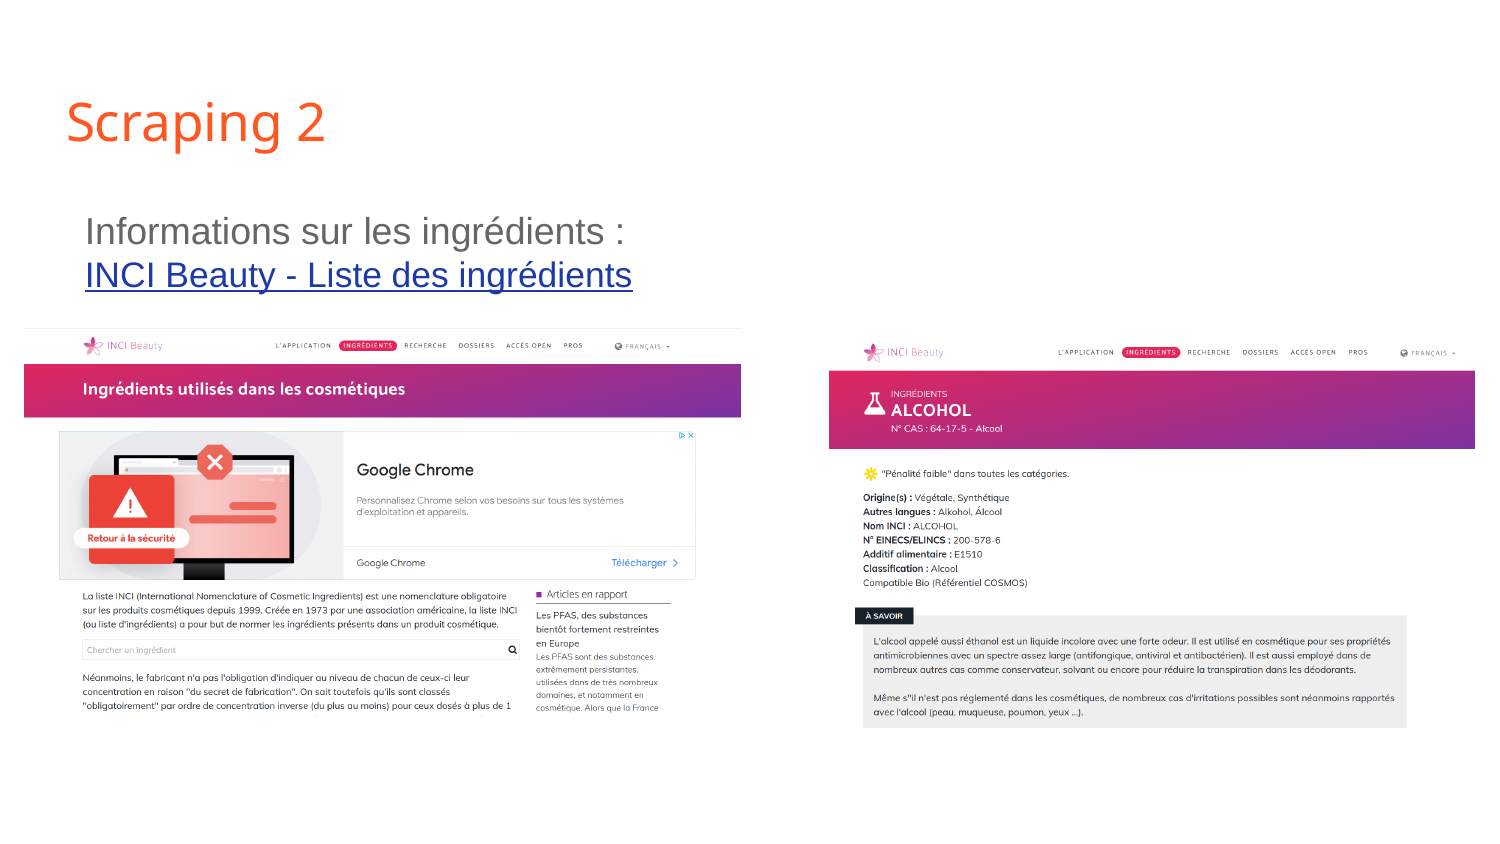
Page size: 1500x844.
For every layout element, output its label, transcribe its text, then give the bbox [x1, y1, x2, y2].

text_box Informations sur les ingrédients : INCI Beauty - Liste des ingrédients [69, 191, 1072, 355]
picture [24, 328, 742, 716]
picture [828, 340, 1476, 728]
title Scraping 2 [51, 72, 1449, 167]
